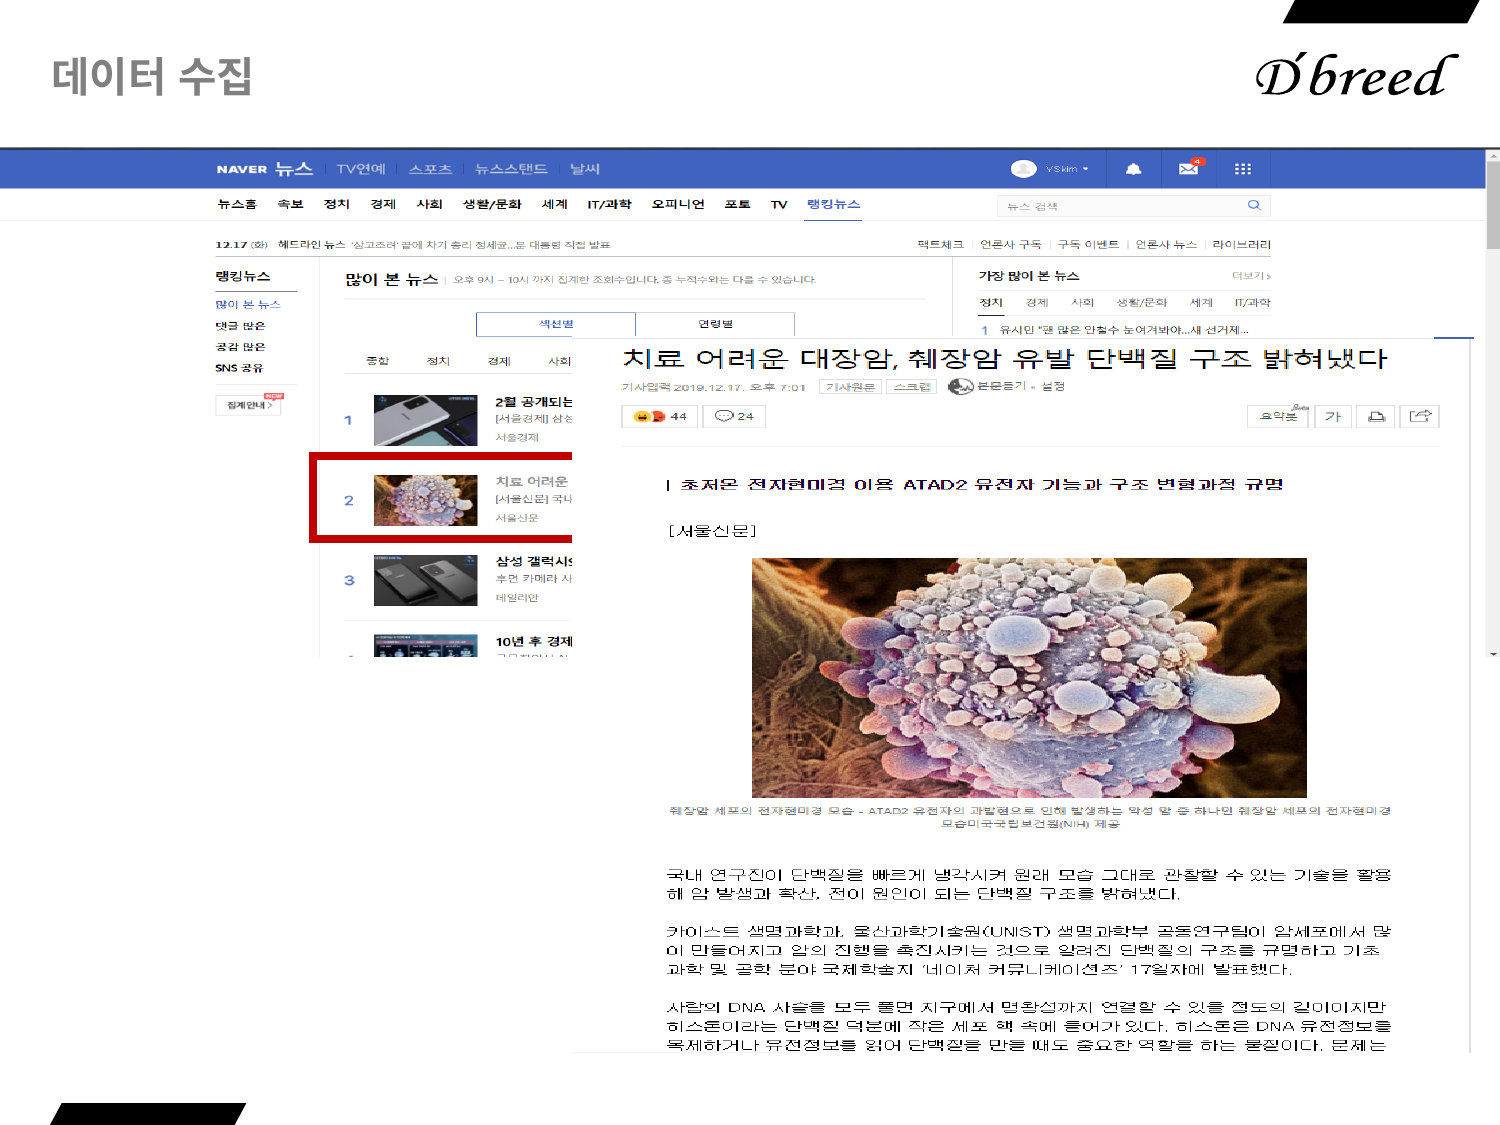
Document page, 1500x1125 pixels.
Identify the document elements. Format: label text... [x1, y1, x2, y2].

title 데이터 수집 [36, 49, 1242, 111]
picture [0, 147, 1500, 1053]
